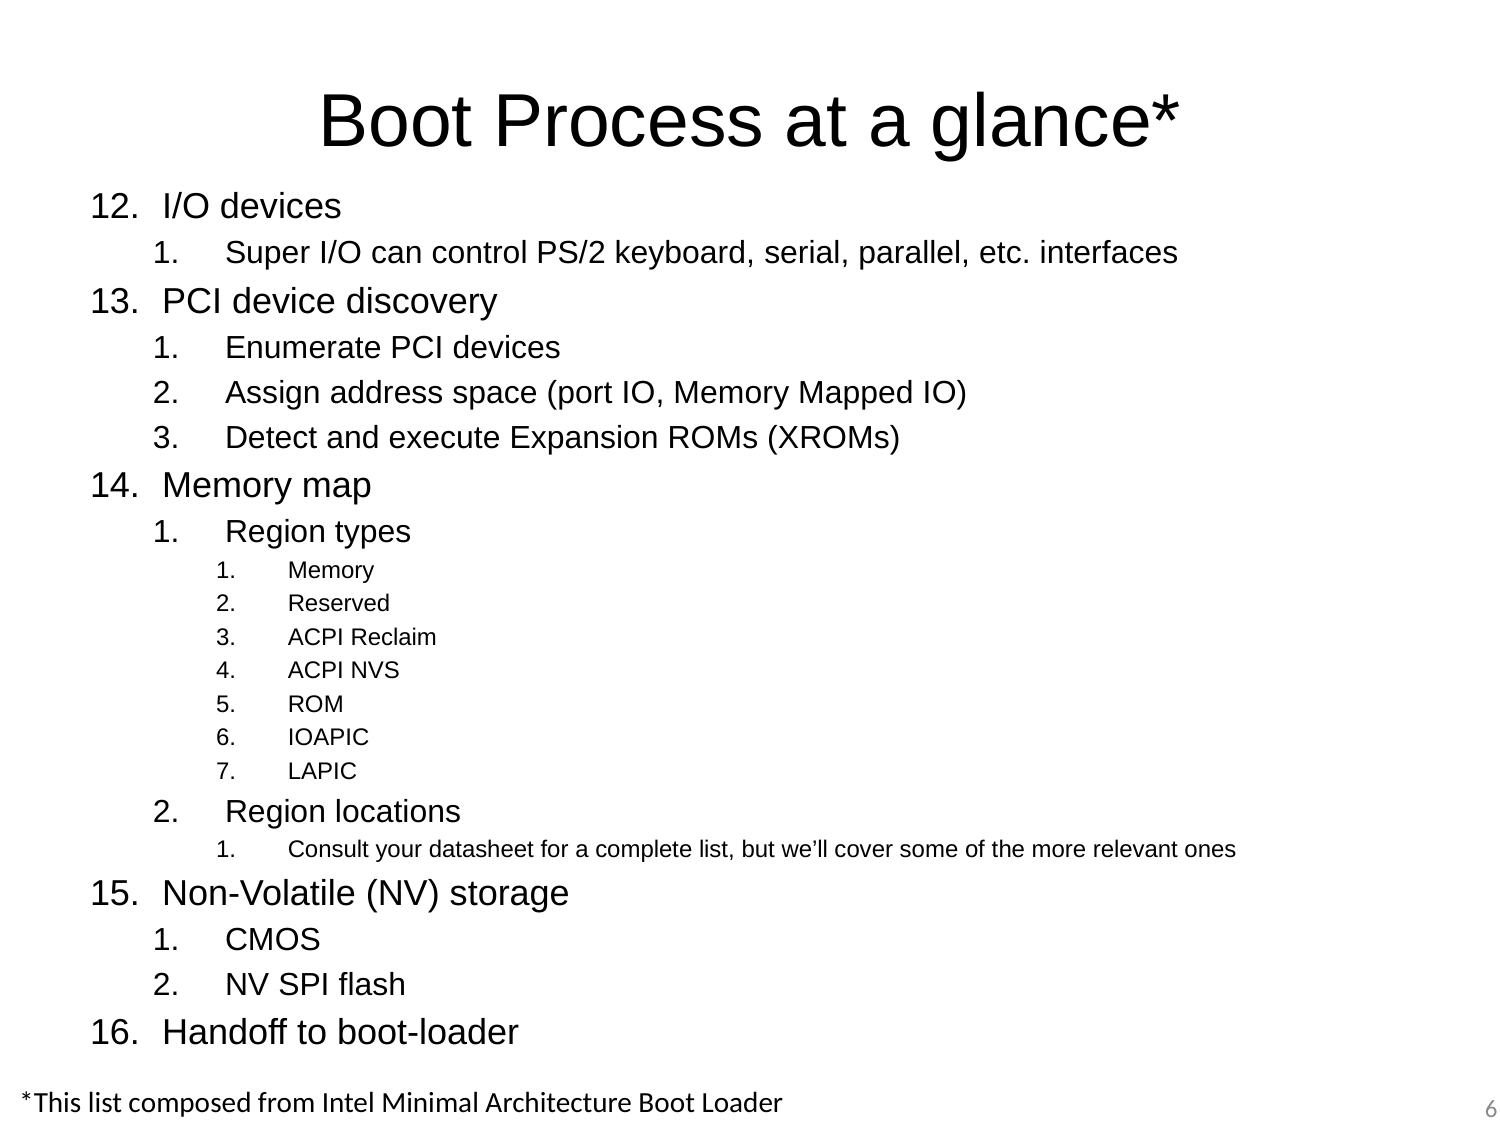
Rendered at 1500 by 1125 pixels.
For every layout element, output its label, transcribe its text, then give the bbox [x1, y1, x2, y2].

text_box *This list composed from Intel Minimal Architecture Boot Loader [4, 1075, 806, 1125]
list I/O devices Super I/O can control PS/2 keyboard, serial, parallel, etc. interfaces PCI device discovery Enumerate PCI devices Assign address space (port IO, Memory Mapped IO) Detect and execute Expansion ROMs (XROMs) Memory map Region types Memory Reserved ACPI Reclaim ACPI NVS ROM IOAPIC LAPIC Region locations Consult your datasheet for a complete list, but we’ll cover some of the more relevant ones Non-Volatile (NV) storage CMOS NV SPI flash Handoff to boot-loader [75, 174, 1425, 1064]
slide_number 6 [1162, 1077, 1500, 1125]
title Boot Process at a glance* [75, 45, 1425, 174]
